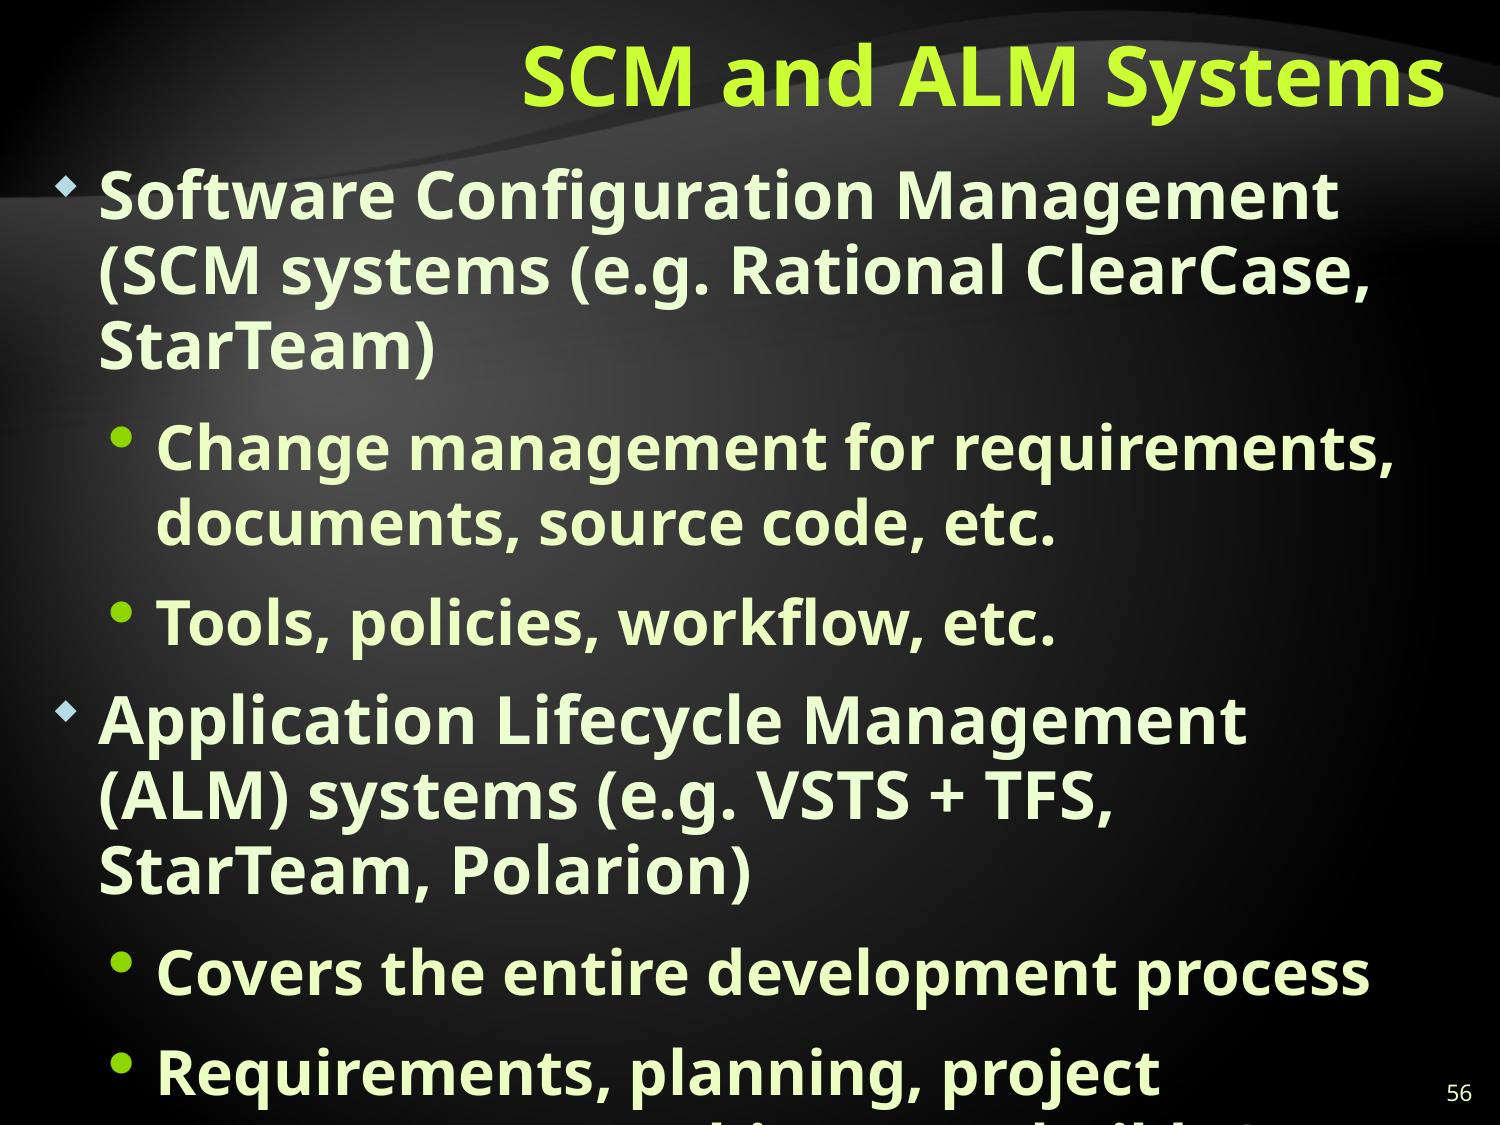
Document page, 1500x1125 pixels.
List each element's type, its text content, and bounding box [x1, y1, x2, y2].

slide_number 56 [1412, 1074, 1488, 1113]
list Software Configuration Management (SCM systems (e.g. Rational ClearCase, StarTeam) Change management for requirements, documents, source code, etc. Tools, policies, workflow, etc. Application Lifecycle Management (ALM) systems (e.g. VSTS + TFS, StarTeam, Polarion) Covers the entire development process Requirements, planning, project management, architecture, build, QA, test, integration, etc. [37, 149, 1463, 1100]
picture [0, 0, 1500, 1125]
title SCM and ALM Systems [300, 12, 1463, 149]
